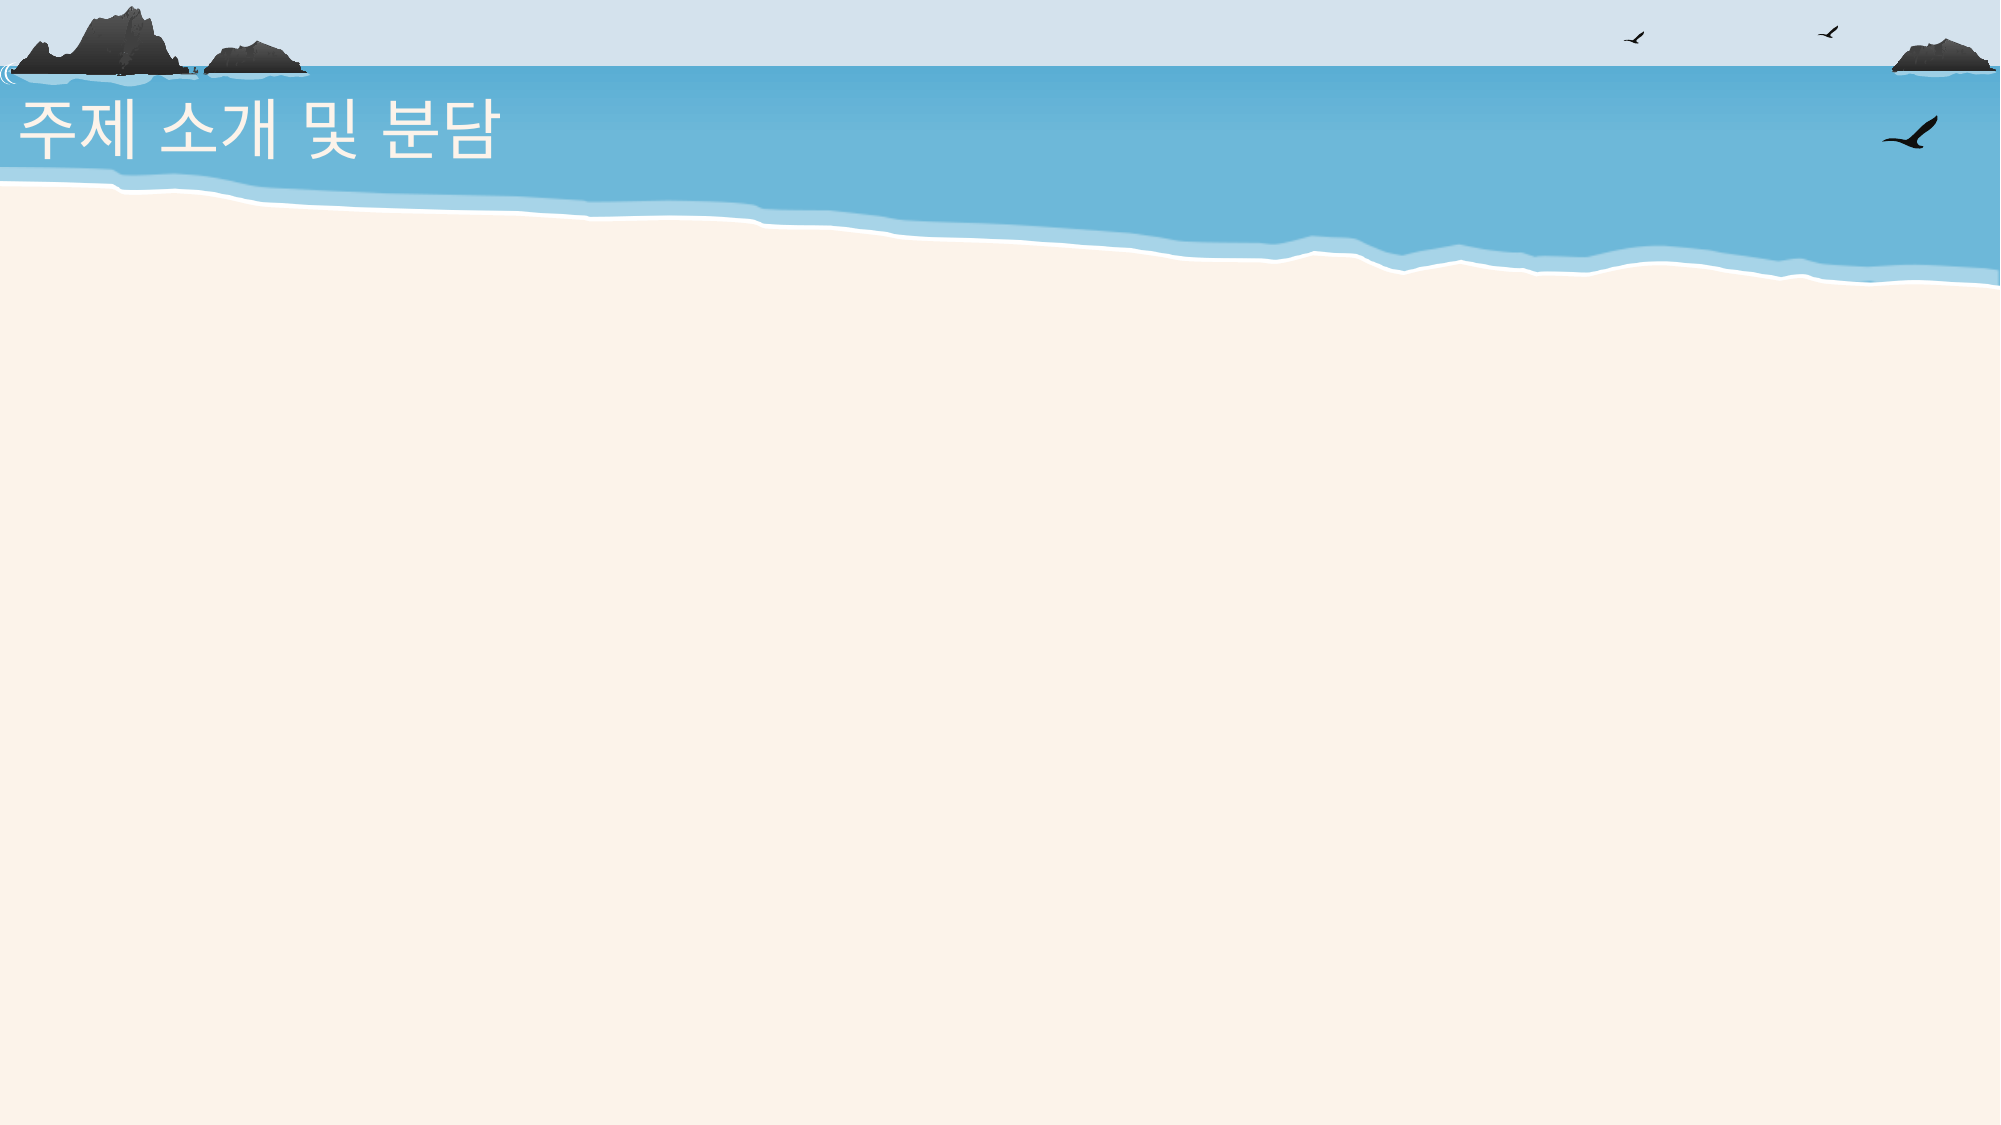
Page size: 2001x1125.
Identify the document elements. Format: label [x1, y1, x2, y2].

text_box [0, 0, 2000, 317]
